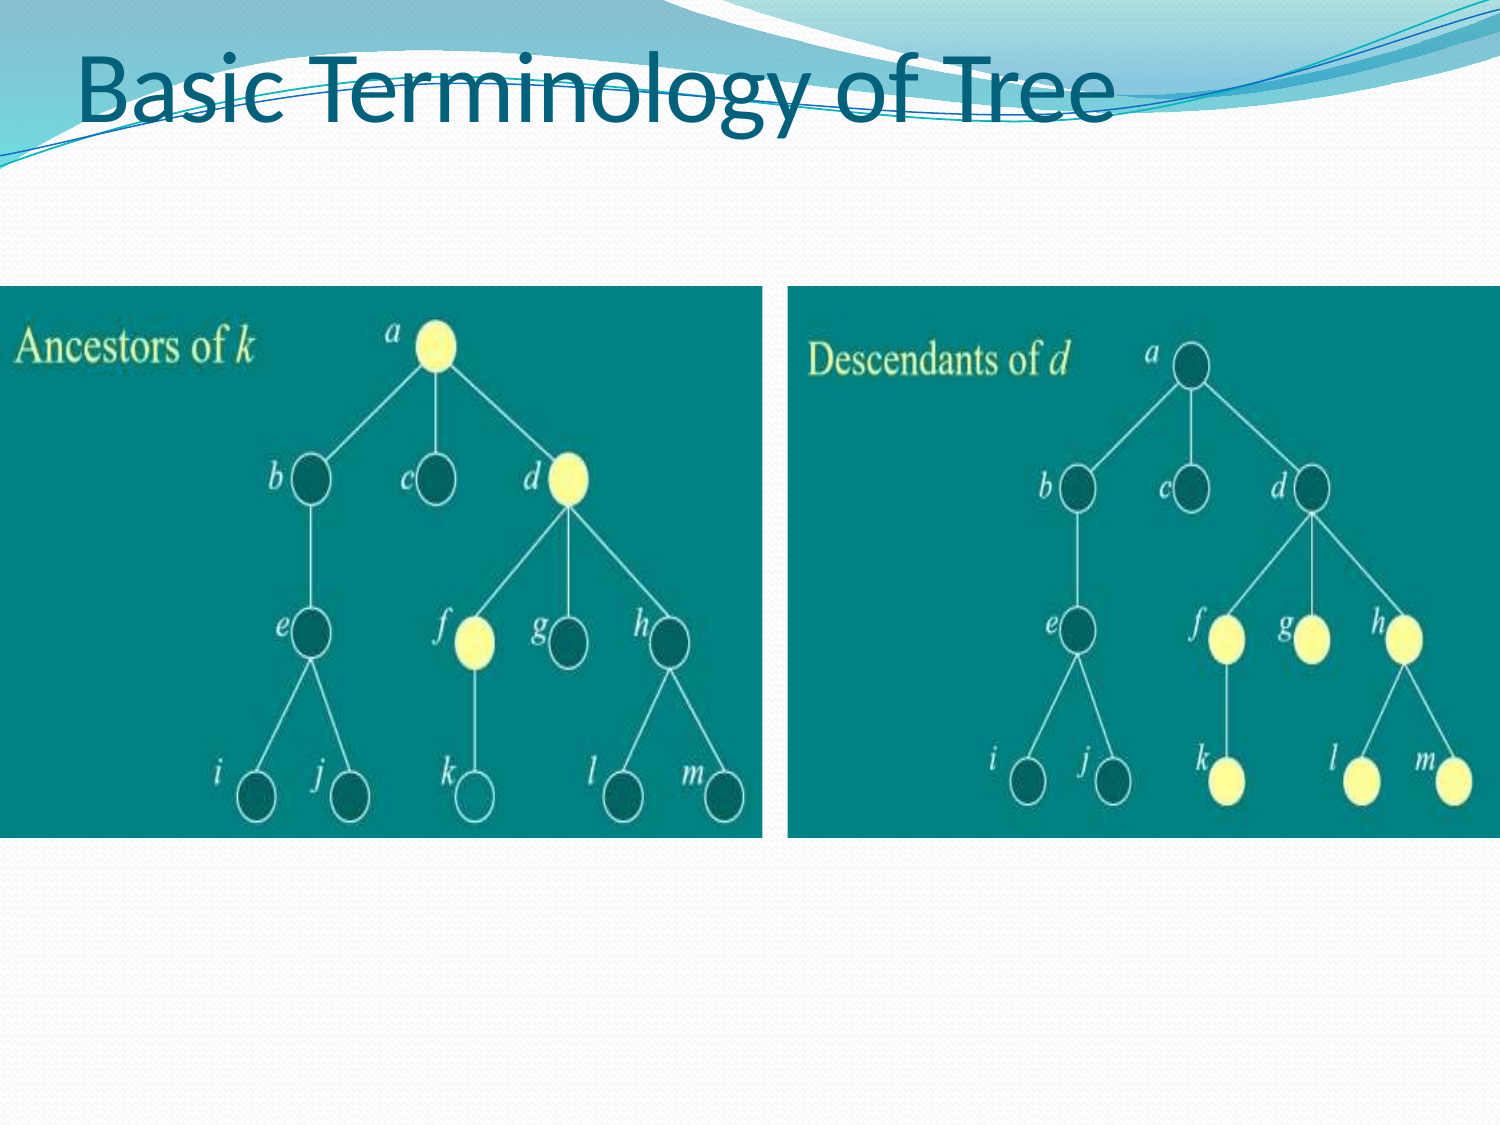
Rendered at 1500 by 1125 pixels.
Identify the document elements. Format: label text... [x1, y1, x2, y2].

title Basic Terminology of Tree [75, 12, 1425, 143]
text_box [0, 286, 763, 838]
text_box [787, 286, 1500, 838]
